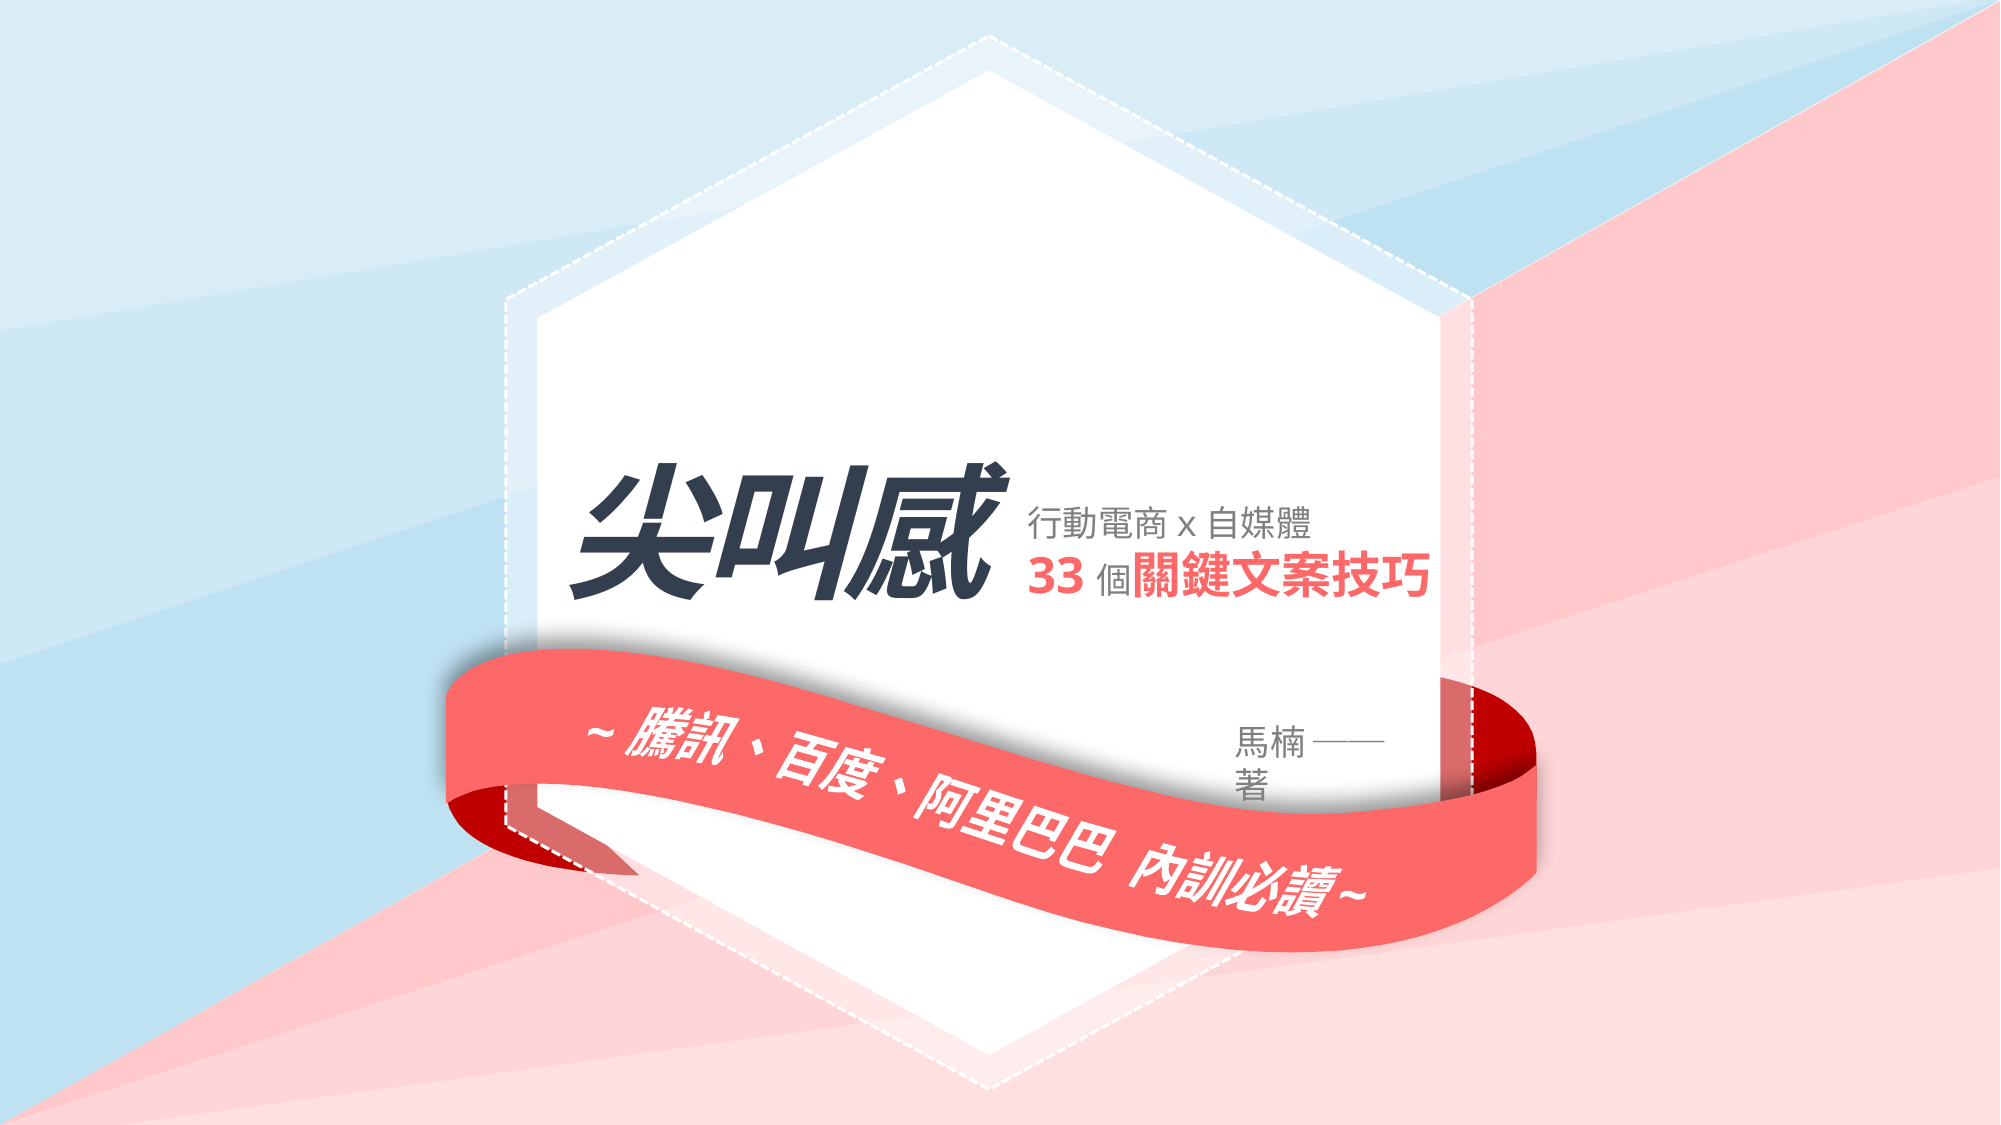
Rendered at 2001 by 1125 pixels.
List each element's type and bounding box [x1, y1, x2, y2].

text_box [445, 35, 1537, 1090]
text_box [0, 0, 2000, 1125]
